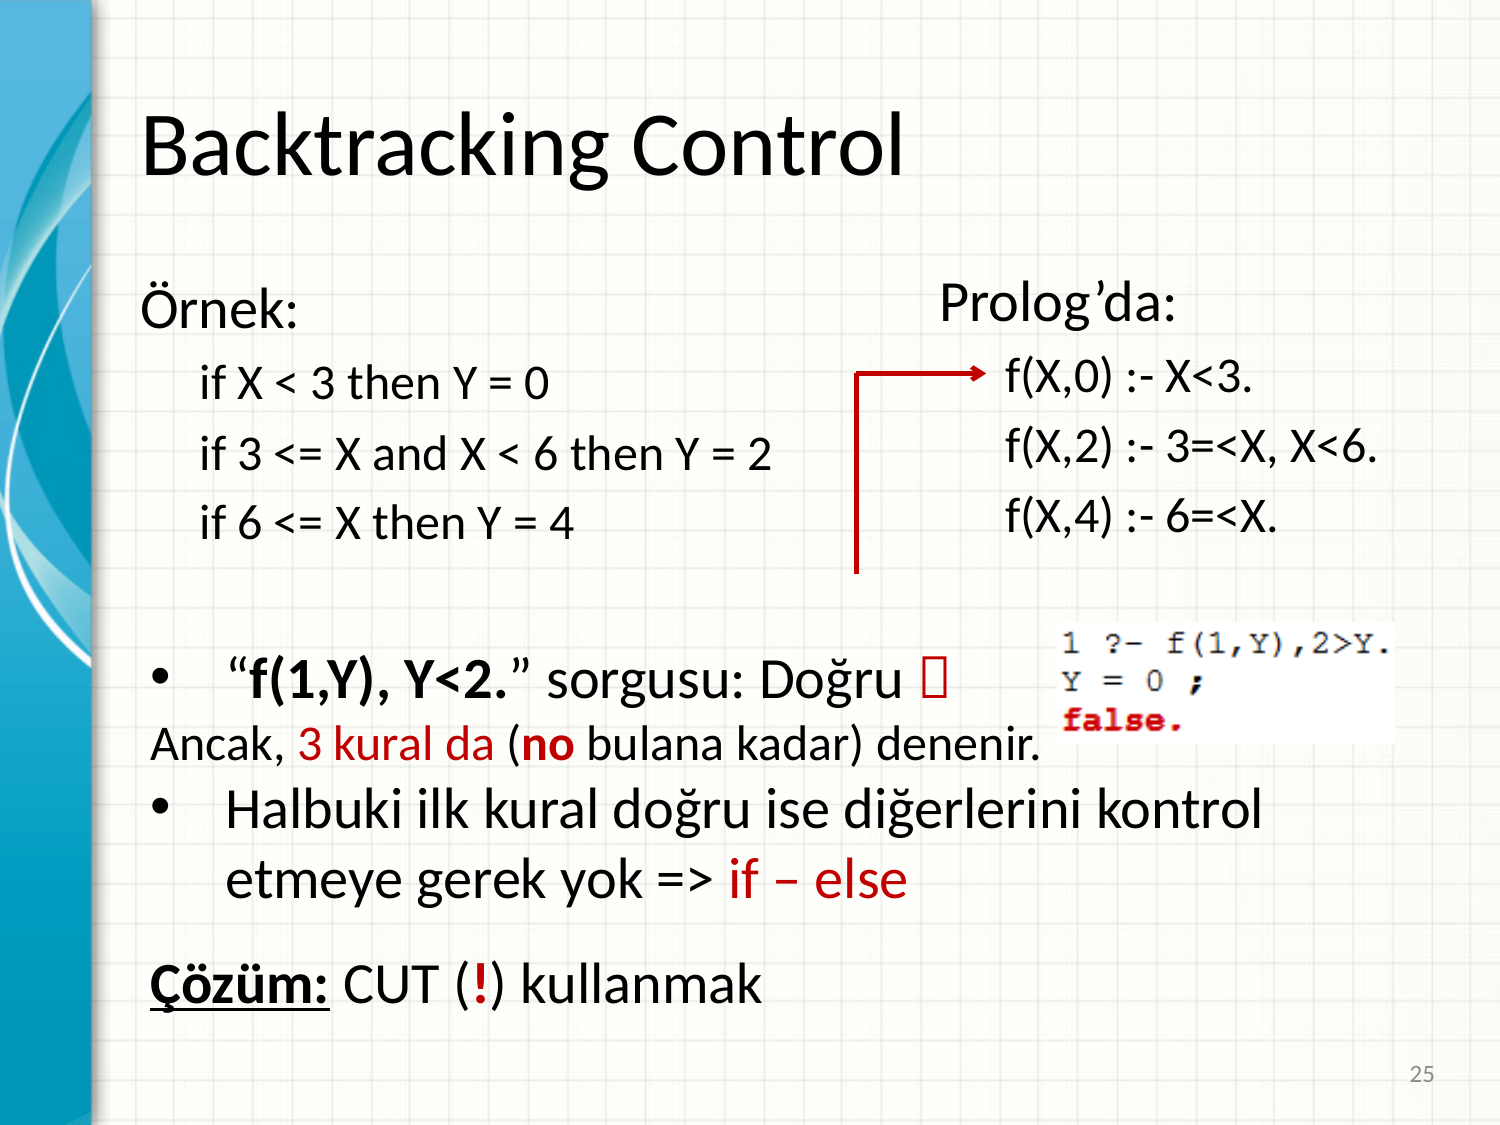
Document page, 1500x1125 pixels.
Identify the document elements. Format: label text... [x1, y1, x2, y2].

list Örnek: if X < 3 then Y = 0 if 3 <= X and X < 6 then Y = 2 if 6 <= X then Y = 4 [125, 262, 880, 605]
text_box “f(1,Y), Y<2.” sorgusu: Doğru  Ancak, 3 kural da (no bulana kadar) denenir. Halbuki ilk kural doğru ise diğerlerini kontrol etmeye gerek yok => if – else Çözüm: CUT (!) kullanmak [135, 633, 1447, 1023]
picture [0, 0, 1500, 1125]
slide_number 25 [1100, 1042, 1450, 1103]
text_box Prolog’da: f(X,0) :- X<3. f(X,2) :- 3=<X, X<6. f(X,4) :- 6=<X. [915, 255, 1483, 595]
title Backtracking Control [125, 45, 1450, 233]
